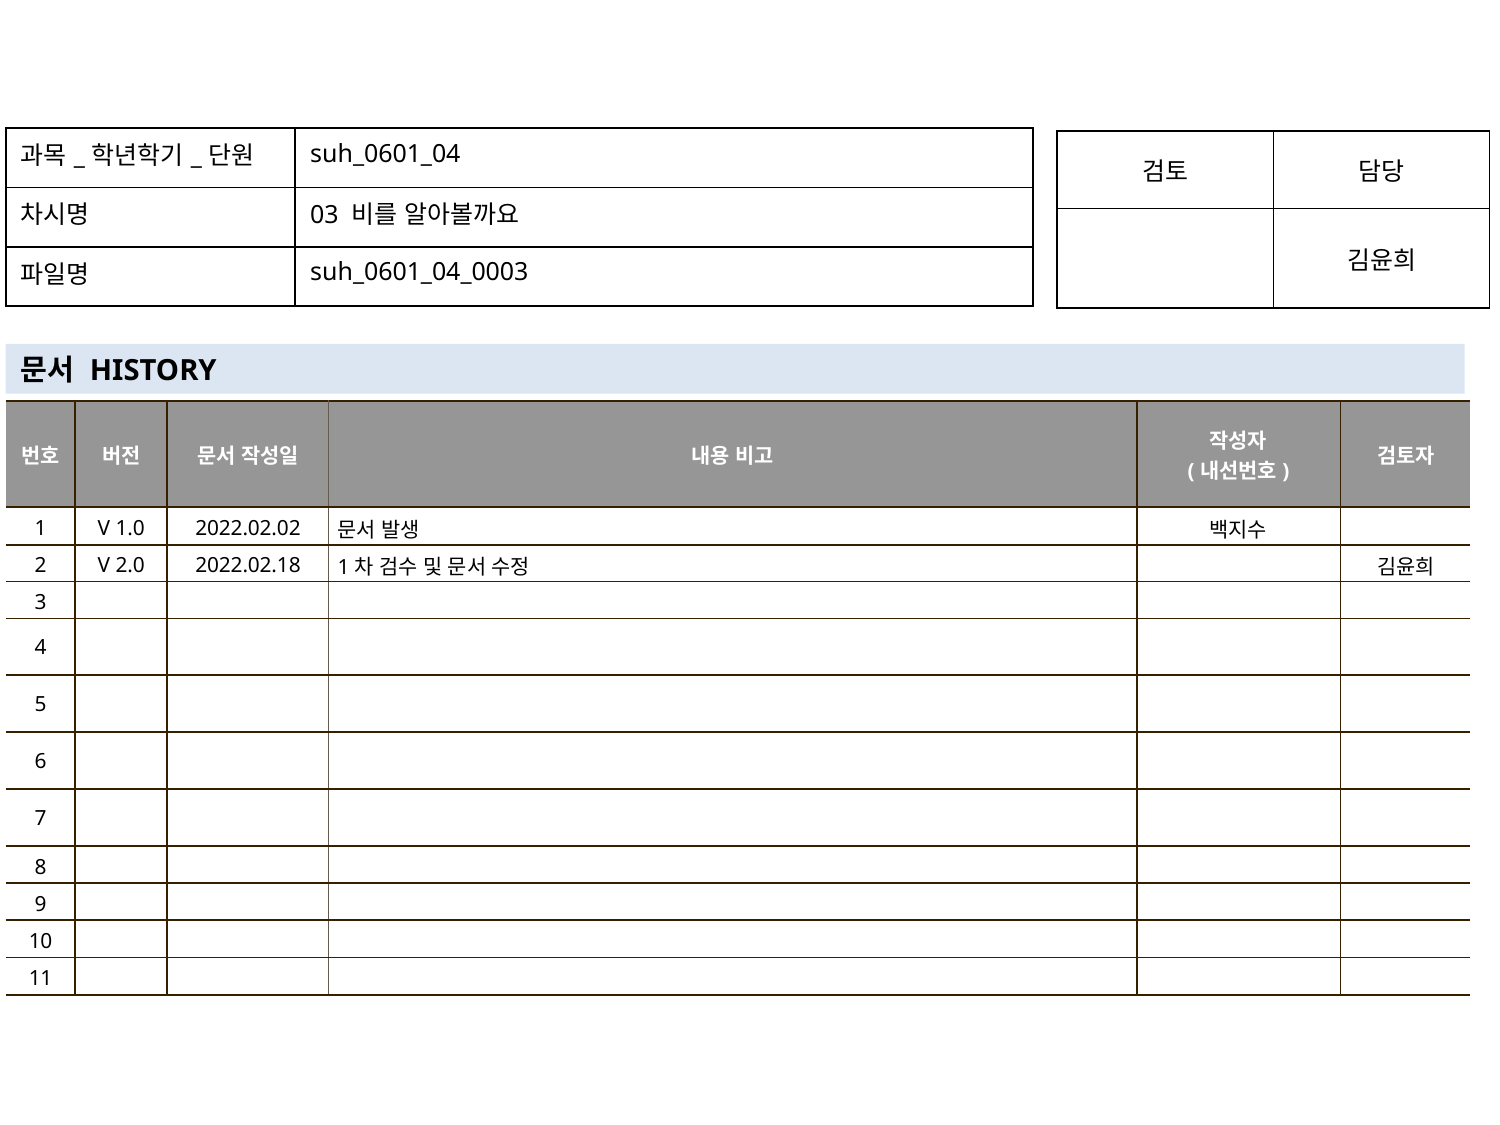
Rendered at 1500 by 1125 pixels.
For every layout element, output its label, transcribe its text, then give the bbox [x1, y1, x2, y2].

table_cell [168, 733, 328, 788]
text_box 문서 HISTORY [5, 343, 1465, 394]
table_header 작성자 (내선번호) [1138, 402, 1340, 506]
table_cell 2 [6, 546, 74, 581]
table_cell 03 비를 알아볼까요 [296, 188, 1032, 246]
table_cell [1138, 676, 1340, 731]
table_cell [1341, 733, 1470, 788]
table_cell 7 [6, 790, 74, 845]
table_cell [1138, 958, 1340, 994]
table_cell [329, 847, 1136, 882]
table_cell [76, 619, 166, 674]
table_cell 1차 검수 및 문서 수정 [329, 546, 1136, 581]
table_cell [76, 790, 166, 845]
table_cell [1138, 546, 1340, 581]
table_cell [168, 619, 328, 674]
table_cell [1138, 790, 1340, 845]
table_cell [76, 733, 166, 788]
table_cell [1138, 619, 1340, 674]
table_cell [76, 582, 166, 618]
table_header 검토 [1058, 132, 1273, 208]
table_cell [76, 884, 166, 919]
table_cell 김윤희 [1341, 546, 1470, 581]
table_header 담당 [1274, 132, 1489, 208]
table_cell 2022.02.02 [168, 508, 328, 544]
table_cell 9 [6, 884, 74, 919]
table_header 내용 비고 [329, 402, 1136, 506]
table_cell [329, 619, 1136, 674]
table_cell 11 [6, 958, 74, 994]
table_cell [1138, 733, 1340, 788]
table_cell [76, 958, 166, 994]
table_cell [1341, 958, 1470, 994]
table_cell [329, 958, 1136, 994]
table_cell [1138, 582, 1340, 618]
table_cell [1138, 921, 1340, 957]
table_cell [329, 582, 1136, 618]
table_cell [329, 676, 1136, 731]
table_cell [1341, 582, 1470, 618]
table_header suh_0601_04 [296, 129, 1032, 187]
table_cell [1138, 884, 1340, 919]
table_cell V 2.0 [76, 546, 166, 581]
table_cell [168, 582, 328, 618]
table_cell [329, 733, 1136, 788]
table_cell 10 [6, 921, 74, 957]
table_cell 3 [6, 582, 74, 618]
table_header 문서 작성일 [168, 402, 328, 506]
table_cell 차시명 [7, 188, 294, 246]
table_cell 2022.02.18 [168, 546, 328, 581]
table_cell 4 [6, 619, 74, 674]
table_cell [329, 884, 1136, 919]
table_cell [1341, 508, 1470, 544]
table_cell 문서 발생 [329, 508, 1136, 544]
table_header 번호 [6, 402, 74, 506]
table_cell [1341, 790, 1470, 845]
table_cell [1138, 847, 1340, 882]
table_cell [1341, 921, 1470, 957]
table_cell 6 [6, 733, 74, 788]
table_cell [168, 790, 328, 845]
table_cell V 1.0 [76, 508, 166, 544]
table_cell 1 [6, 508, 74, 544]
table_cell [1341, 847, 1470, 882]
table_cell [1058, 209, 1273, 307]
table_cell [76, 847, 166, 882]
table_cell [329, 921, 1136, 957]
table_header 버전 [76, 402, 166, 506]
table_cell [1341, 676, 1470, 731]
table_header 검토자 [1341, 402, 1470, 506]
table_cell [76, 921, 166, 957]
table_cell [1341, 884, 1470, 919]
table_cell 8 [6, 847, 74, 882]
table_cell [1341, 619, 1470, 674]
table_cell 백지수 [1138, 508, 1340, 544]
table_header 과목_학년학기_단원 [7, 129, 294, 187]
table_cell [168, 884, 328, 919]
table_cell [168, 847, 328, 882]
table_cell suh_0601_04_0003 [296, 248, 1032, 305]
table_cell [168, 921, 328, 957]
table_cell [168, 958, 328, 994]
table_cell 파일명 [7, 248, 294, 305]
table_cell [168, 676, 328, 731]
table_cell [329, 790, 1136, 845]
table_cell 김윤희 [1274, 209, 1489, 307]
table_cell 5 [6, 676, 74, 731]
table_cell [76, 676, 166, 731]
